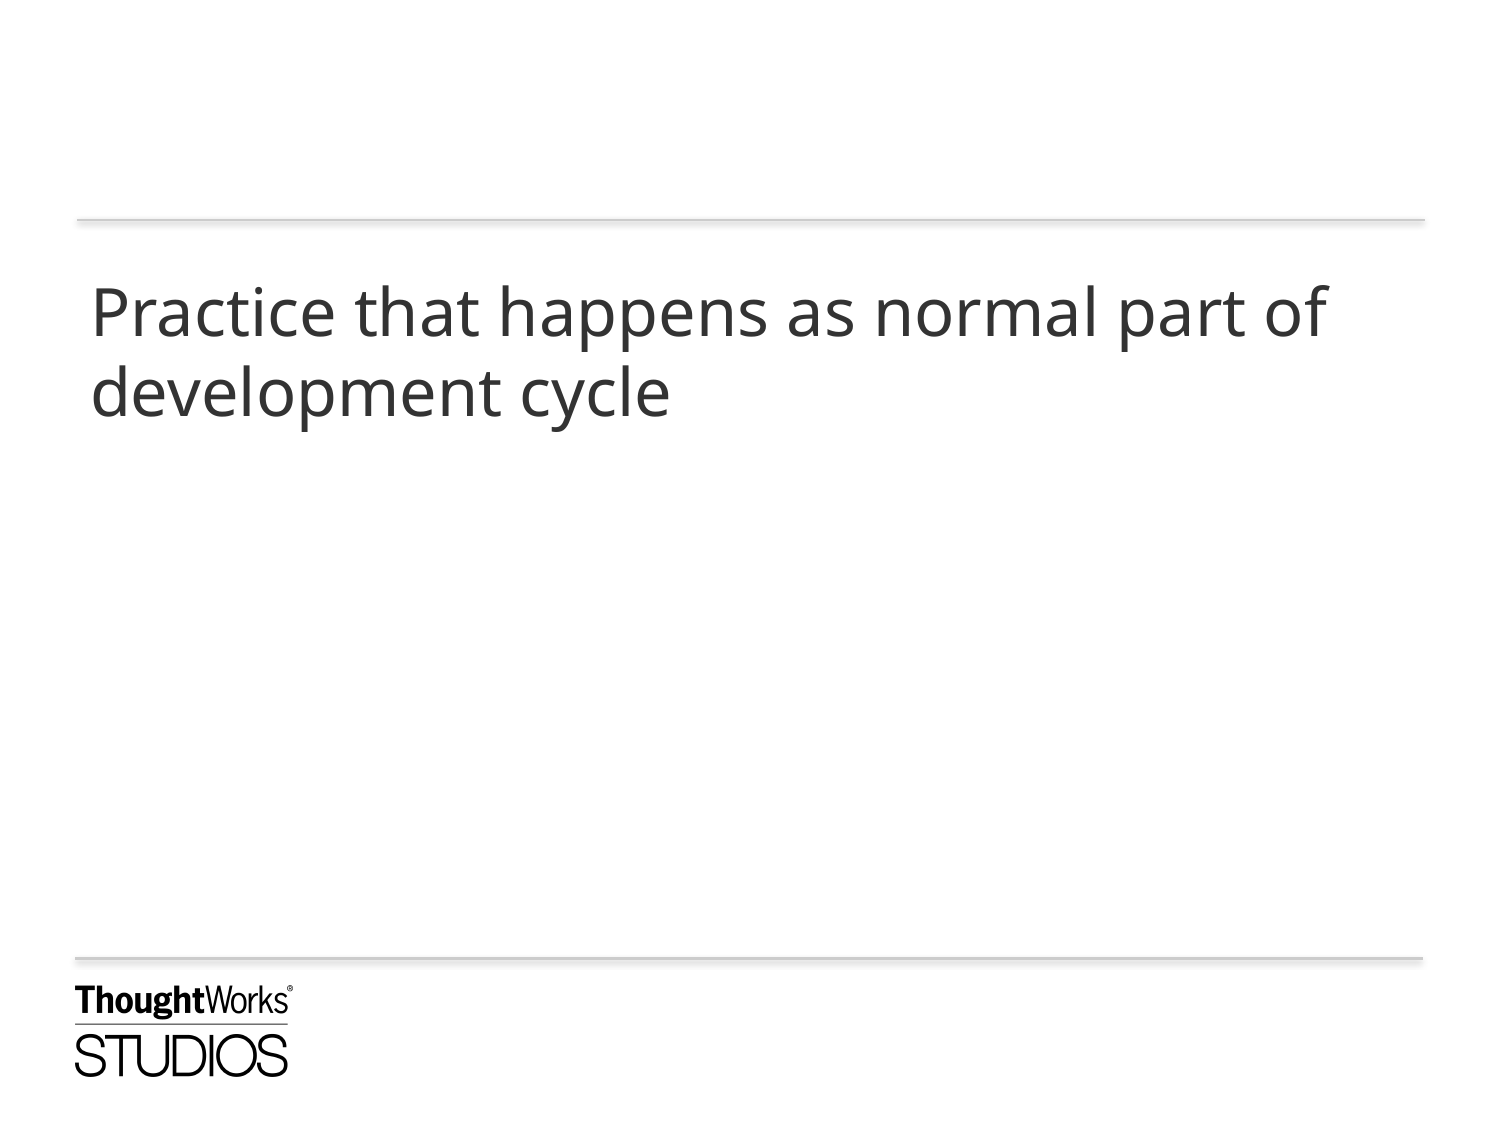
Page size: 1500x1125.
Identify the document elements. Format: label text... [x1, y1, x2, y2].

list Practice that happens as normal part of development cycle [75, 262, 1425, 948]
picture [75, 985, 293, 1077]
